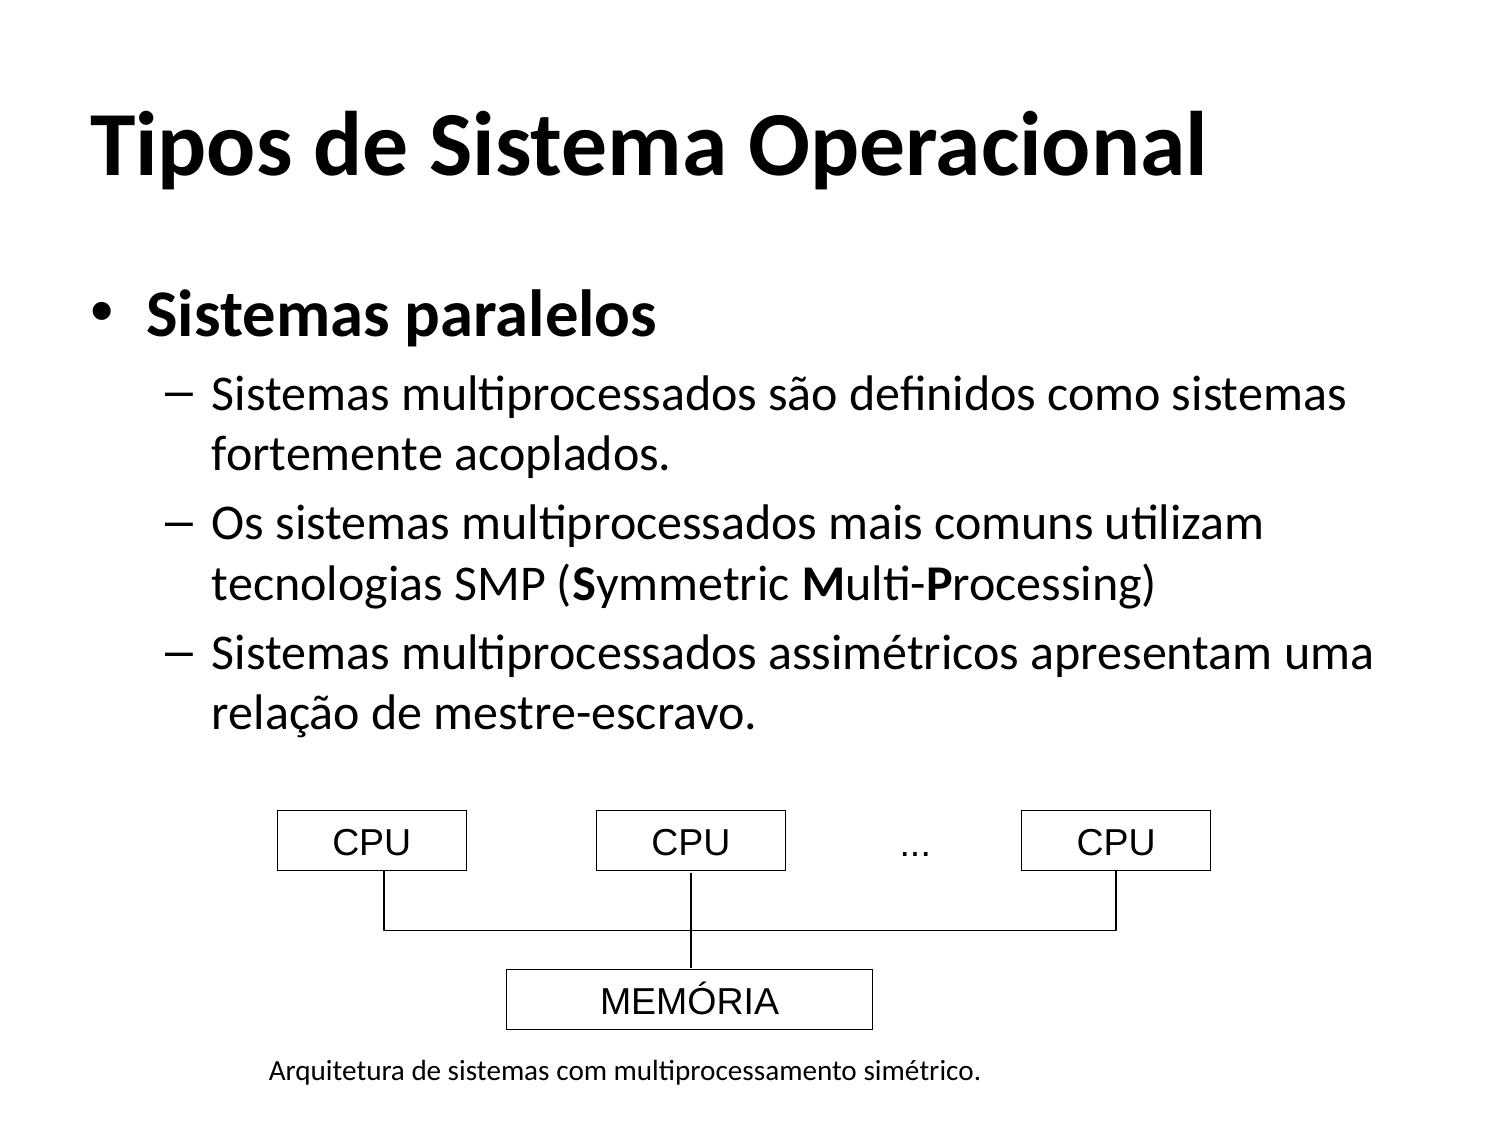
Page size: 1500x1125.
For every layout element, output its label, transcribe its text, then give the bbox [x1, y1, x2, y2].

list Sistemas paralelos Sistemas multiprocessados são definidos como sistemas fortemente acoplados. Os sistemas multiprocessados mais comuns utilizam tecnologias SMP (Symmetric Multi-Processing) Sistemas multiprocessados assimétricos apresentam uma relação de mestre-escravo. [75, 262, 1425, 1005]
text_box Arquitetura de sistemas com multiprocessamento simétrico. [253, 1043, 1058, 1094]
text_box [276, 810, 1211, 1032]
title Tipos de Sistema Operacional [75, 45, 1425, 233]
